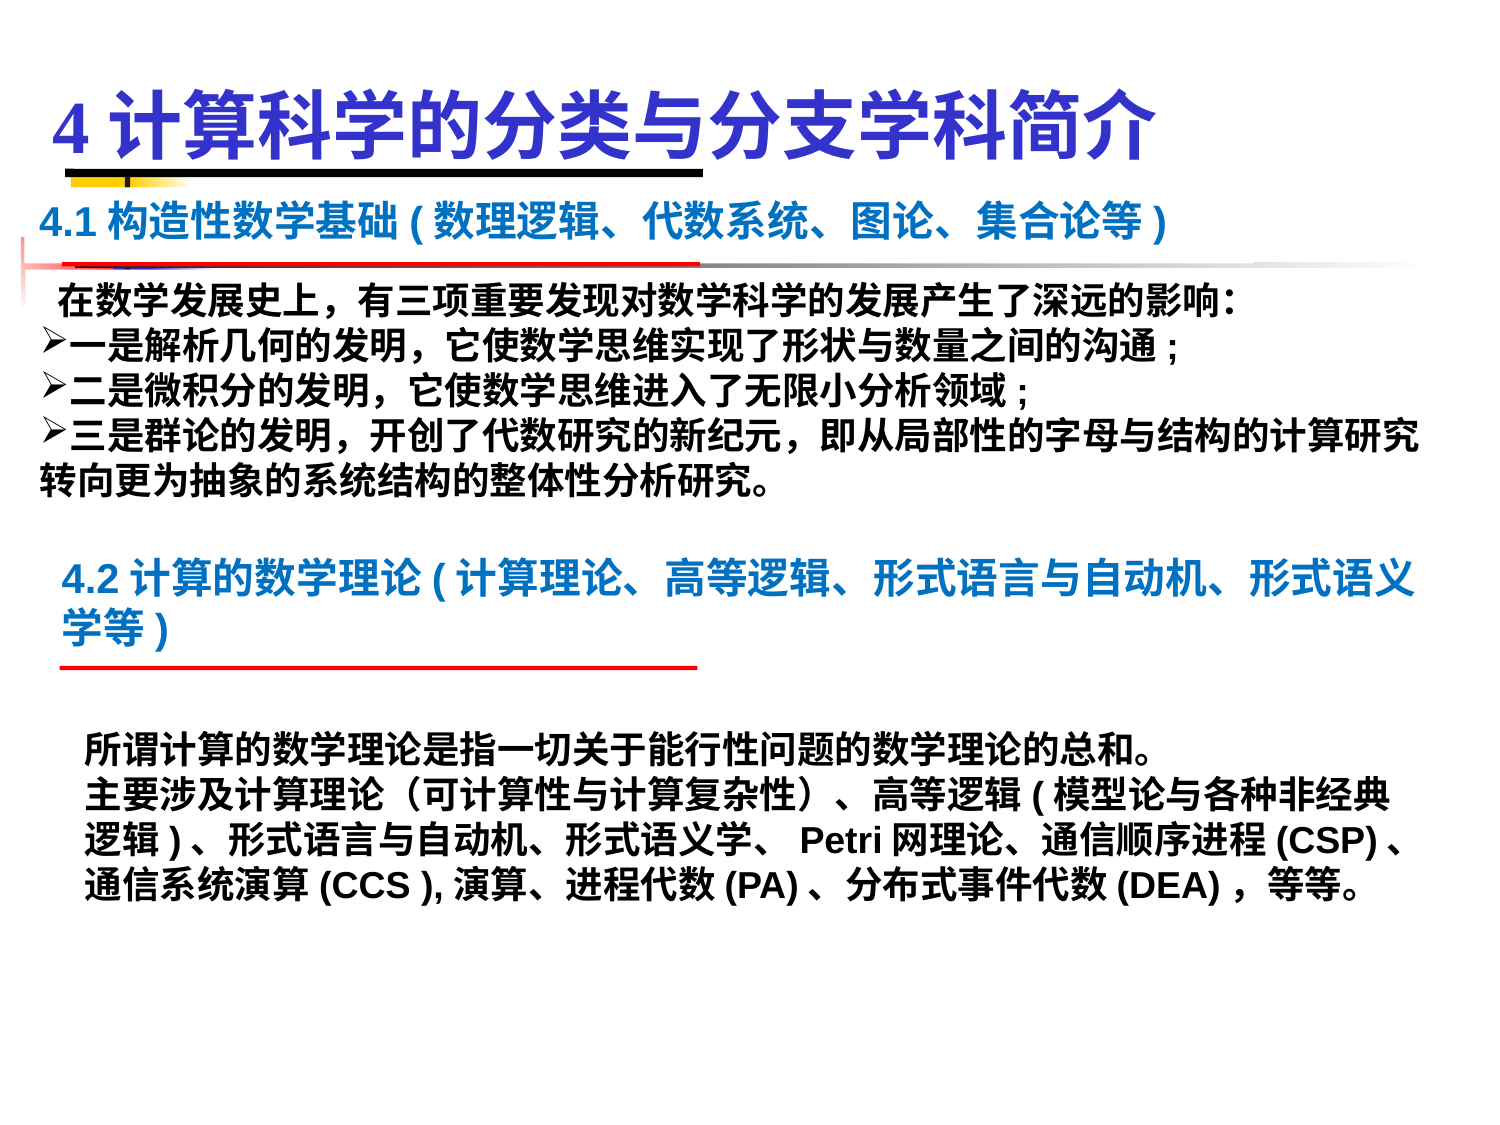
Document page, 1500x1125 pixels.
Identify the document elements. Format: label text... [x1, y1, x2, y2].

text_box 4.1构造性数学基础(数理逻辑、代数系统、图论、集合论等) [24, 187, 1254, 264]
text_box 4计算科学的分类与分支学科简介 [37, 70, 1418, 177]
text_box 4.2计算的数学理论(计算理论、高等逻辑、形式语言与自动机、形式语义学等) [46, 544, 1442, 660]
text_box 在数学发展史上，有三项重要发现对数学科学的发展产生了深远的影响： 一是解析几何的发明，它使数学思维实现了形状与数量之间的沟通; 二是微积分的发明，它使数学思维进入了无限小分析领域; 三是群论的发明，开创了代数研究的新纪元，即从局部性的字母与结构的计算研究转向更为抽象的系统结构的整体性分析研究。 [25, 269, 1442, 510]
text_box 所谓计算的数学理论是指一切关于能行性问题的数学理论的总和。 主要涉及计算理论（可计算性与计算复杂性）、高等逻辑(模型论与各种非经典逻辑)、形式语言与自动机、形式语义学、Petri网理论、通信顺序进程(CSP)、通信系统演算(CCS ),演算、进程代数(PA)、分布式事件代数(DEA)，等等。 [70, 718, 1442, 959]
